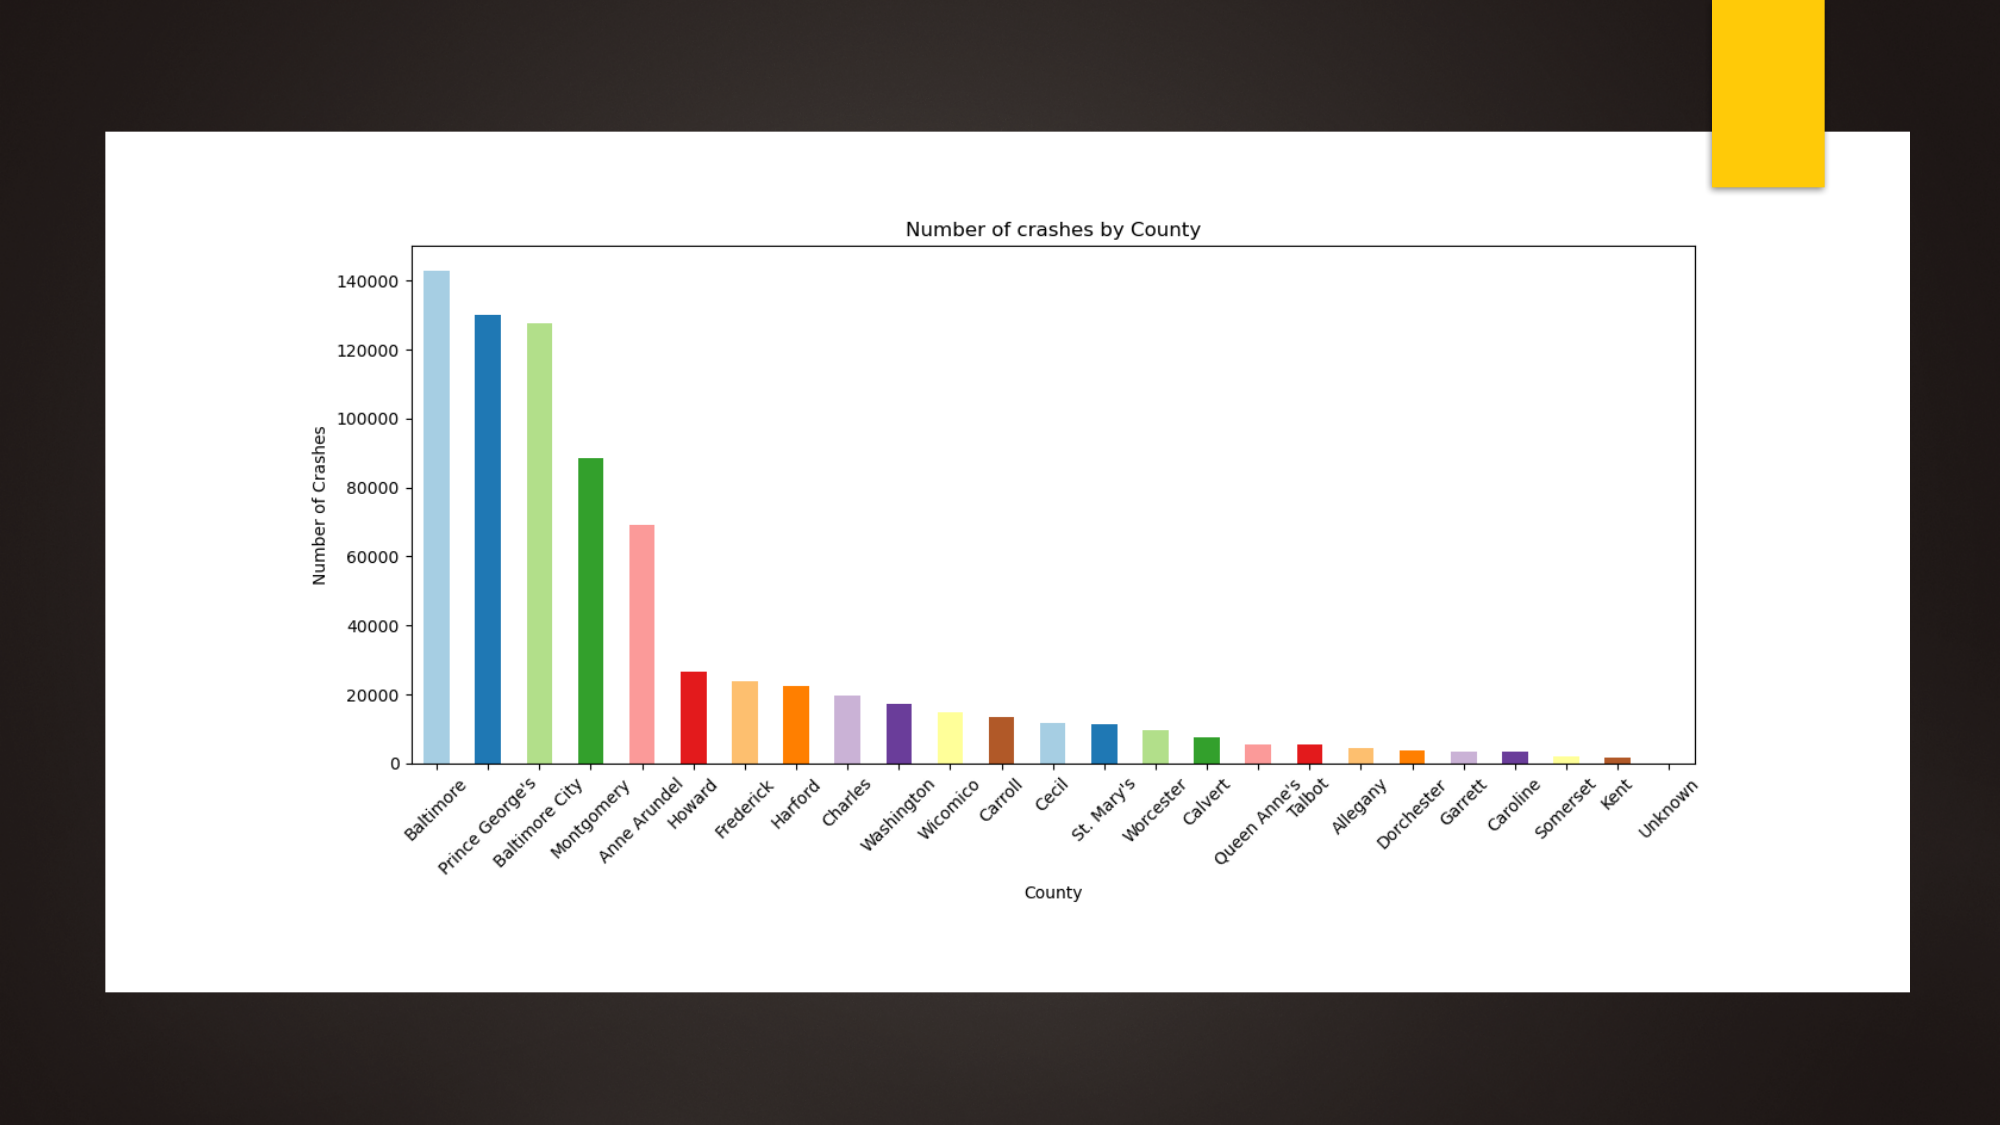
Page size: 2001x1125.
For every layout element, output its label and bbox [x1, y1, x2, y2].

text_box [1711, 0, 1825, 188]
picture [301, 210, 1715, 914]
text_box [104, 130, 1911, 994]
text_box [0, 0, 2000, 1125]
